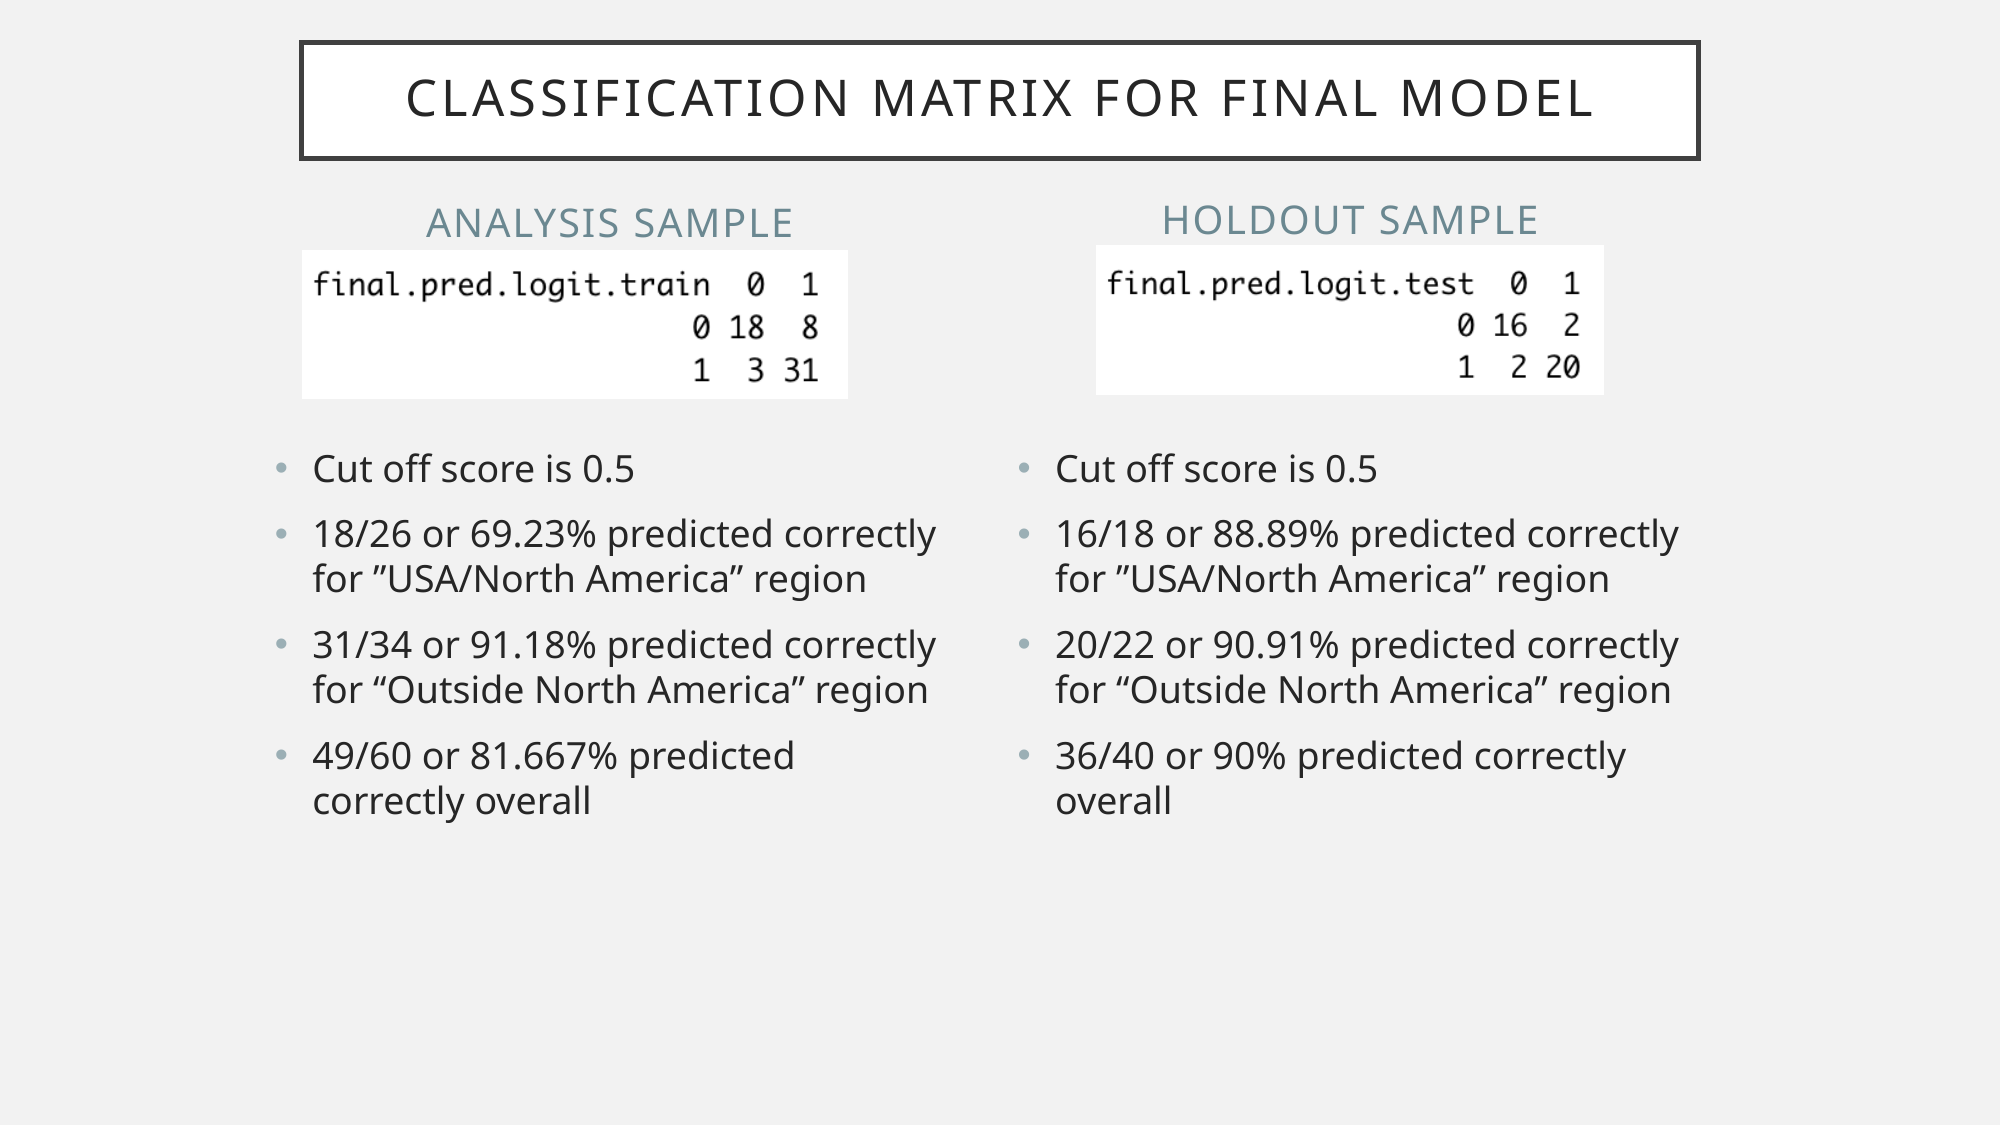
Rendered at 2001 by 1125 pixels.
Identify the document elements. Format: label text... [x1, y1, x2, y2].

title Classification matrix for final model [299, 40, 1701, 161]
list Holdout sample [999, 183, 1701, 251]
list Analysis sample [259, 185, 961, 253]
picture [1096, 245, 1604, 395]
list Cut off score is 0.5 16/18 or 88.89% predicted correctly for ”USA/North America” region 20/22 or 90.91% predicted correctly for “Outside North America” region 36/40 or 90% predicted correctly overall [1002, 437, 1701, 864]
list Cut off score is 0.5 18/26 or 69.23% predicted correctly for ”USA/North America” region 31/34 or 91.18% predicted correctly for “Outside North America” region 49/60 or 81.667% predicted correctly overall [259, 437, 961, 864]
picture [301, 250, 848, 399]
